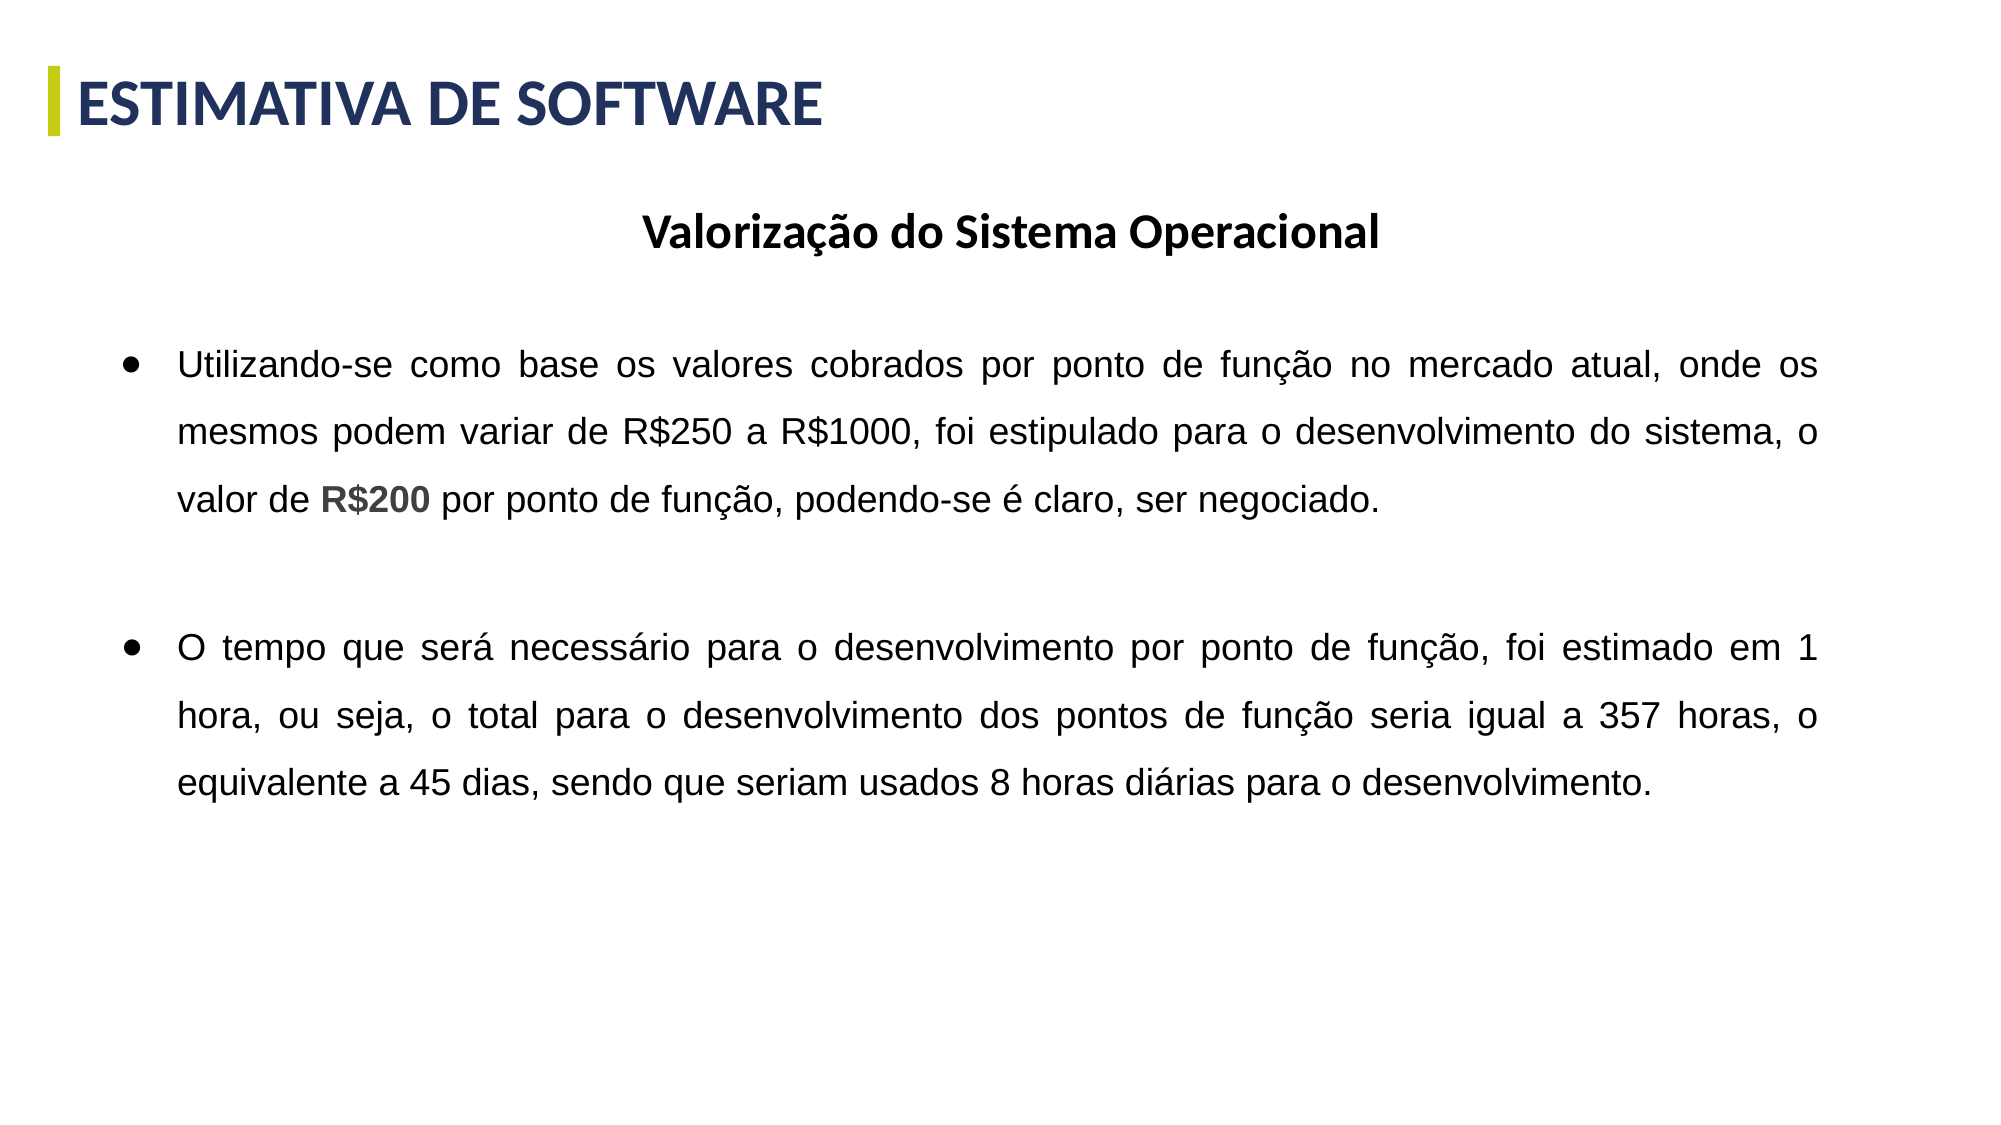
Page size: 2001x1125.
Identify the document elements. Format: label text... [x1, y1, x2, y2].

text_box ESTIMATIVA DE SOFTWARE [62, 50, 848, 146]
text_box Valorização do Sistema Operacional [62, 190, 1961, 266]
text_box [48, 65, 61, 137]
text_box Utilizando-se como base os valores cobrados por ponto de função no mercado atual, onde os mesmos podem variar de R$250 a R$1000, foi estipulado para o desenvolvimento do sistema, o valor de R$200 por ponto de função, podendo-se é claro, ser negociado. O tempo que será necessário para o desenvolvimento por ponto de função, foi estimado em 1 hora, ou seja, o total para o desenvolvimento dos pontos de função seria igual a 357 horas, o equivalente a 45 dias, sendo que seriam usados 8 horas diárias para o desenvolvimento. [87, 302, 1874, 1039]
